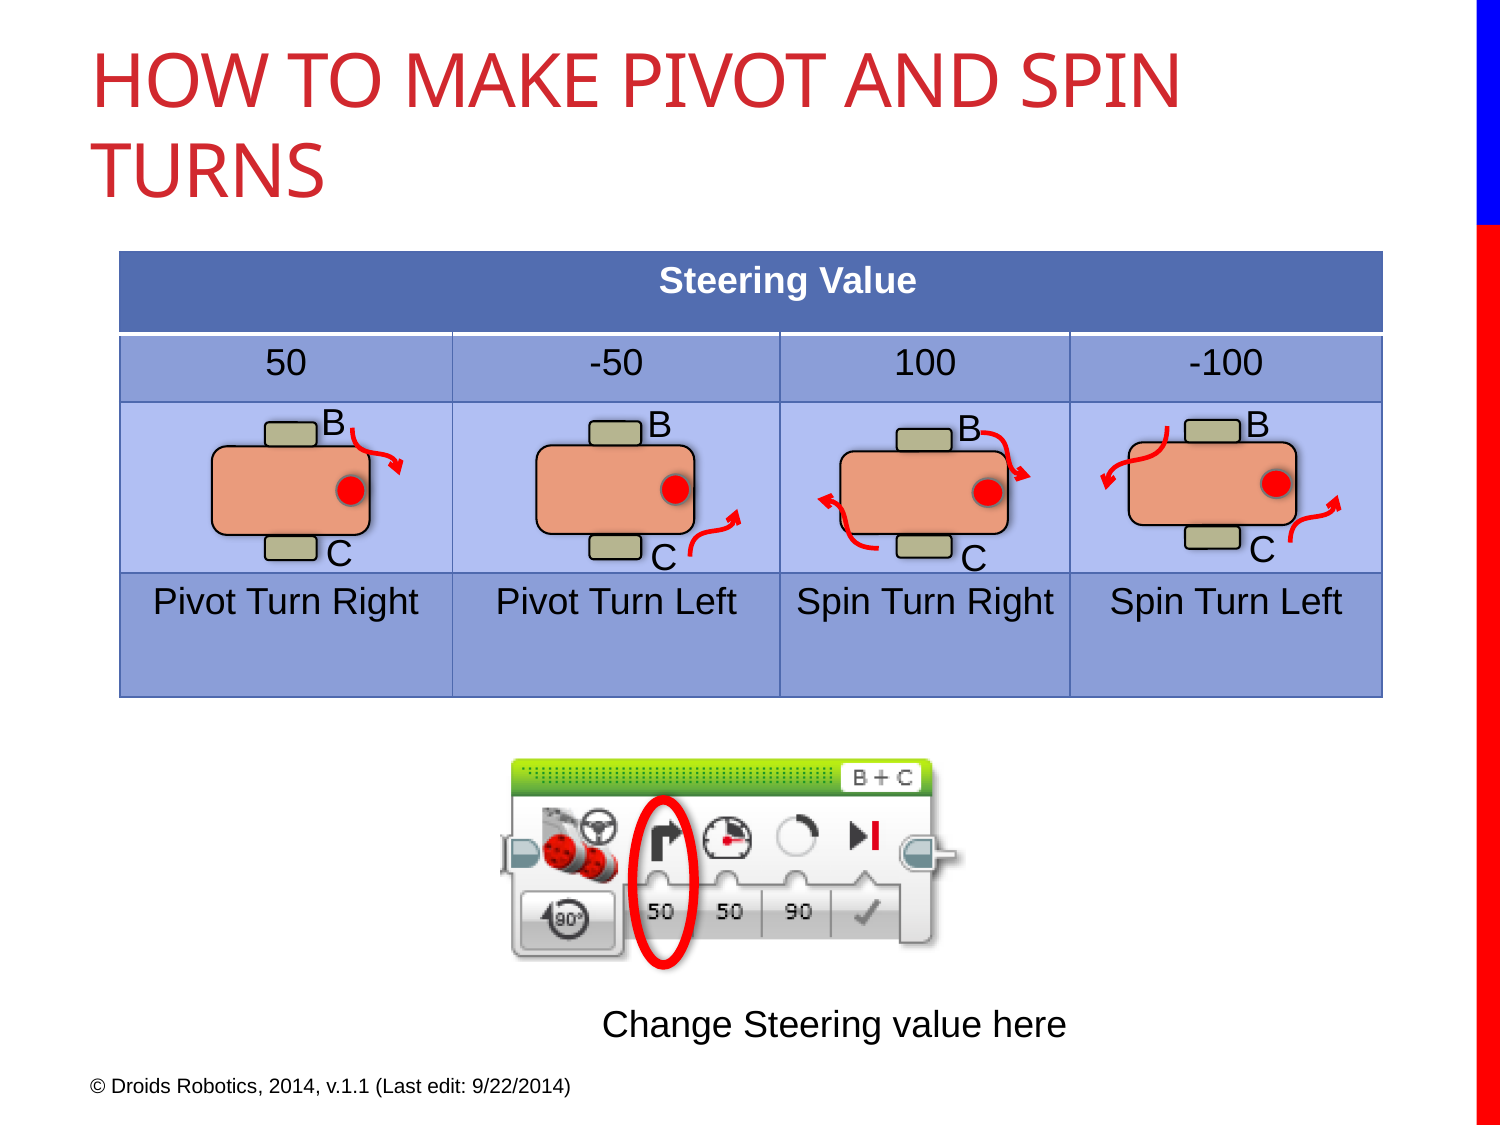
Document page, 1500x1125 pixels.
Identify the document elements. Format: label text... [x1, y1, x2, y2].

footer © Droids Robotics, 2014, v.1.1 (Last edit: 9/22/2014) [75, 1065, 638, 1112]
table_cell 50 [121, 336, 452, 401]
table_cell Pivot Turn Right [121, 574, 452, 696]
table_cell Pivot Turn Left [453, 574, 779, 696]
table_header Steering Value [121, 253, 1381, 332]
table_cell -100 [1071, 336, 1381, 401]
table_cell [781, 403, 818, 572]
table_cell [1071, 403, 1381, 572]
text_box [1289, 494, 1338, 544]
table_cell -50 [453, 336, 779, 401]
table_cell [1038, 403, 1069, 572]
table_cell Spin Turn Left [1071, 574, 1381, 696]
table_cell [453, 403, 537, 572]
table_cell [121, 403, 452, 572]
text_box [816, 395, 1032, 569]
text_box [1105, 391, 1302, 560]
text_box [211, 390, 401, 567]
picture [500, 734, 969, 994]
table_cell [705, 403, 779, 572]
title How to Make Pivot and Spin turns [75, 25, 1428, 250]
table_cell 100 [781, 336, 1069, 401]
text_box Change Steering value here [587, 992, 1106, 1053]
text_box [535, 391, 700, 571]
table_cell Spin Turn Right [781, 574, 1069, 696]
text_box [689, 508, 738, 558]
